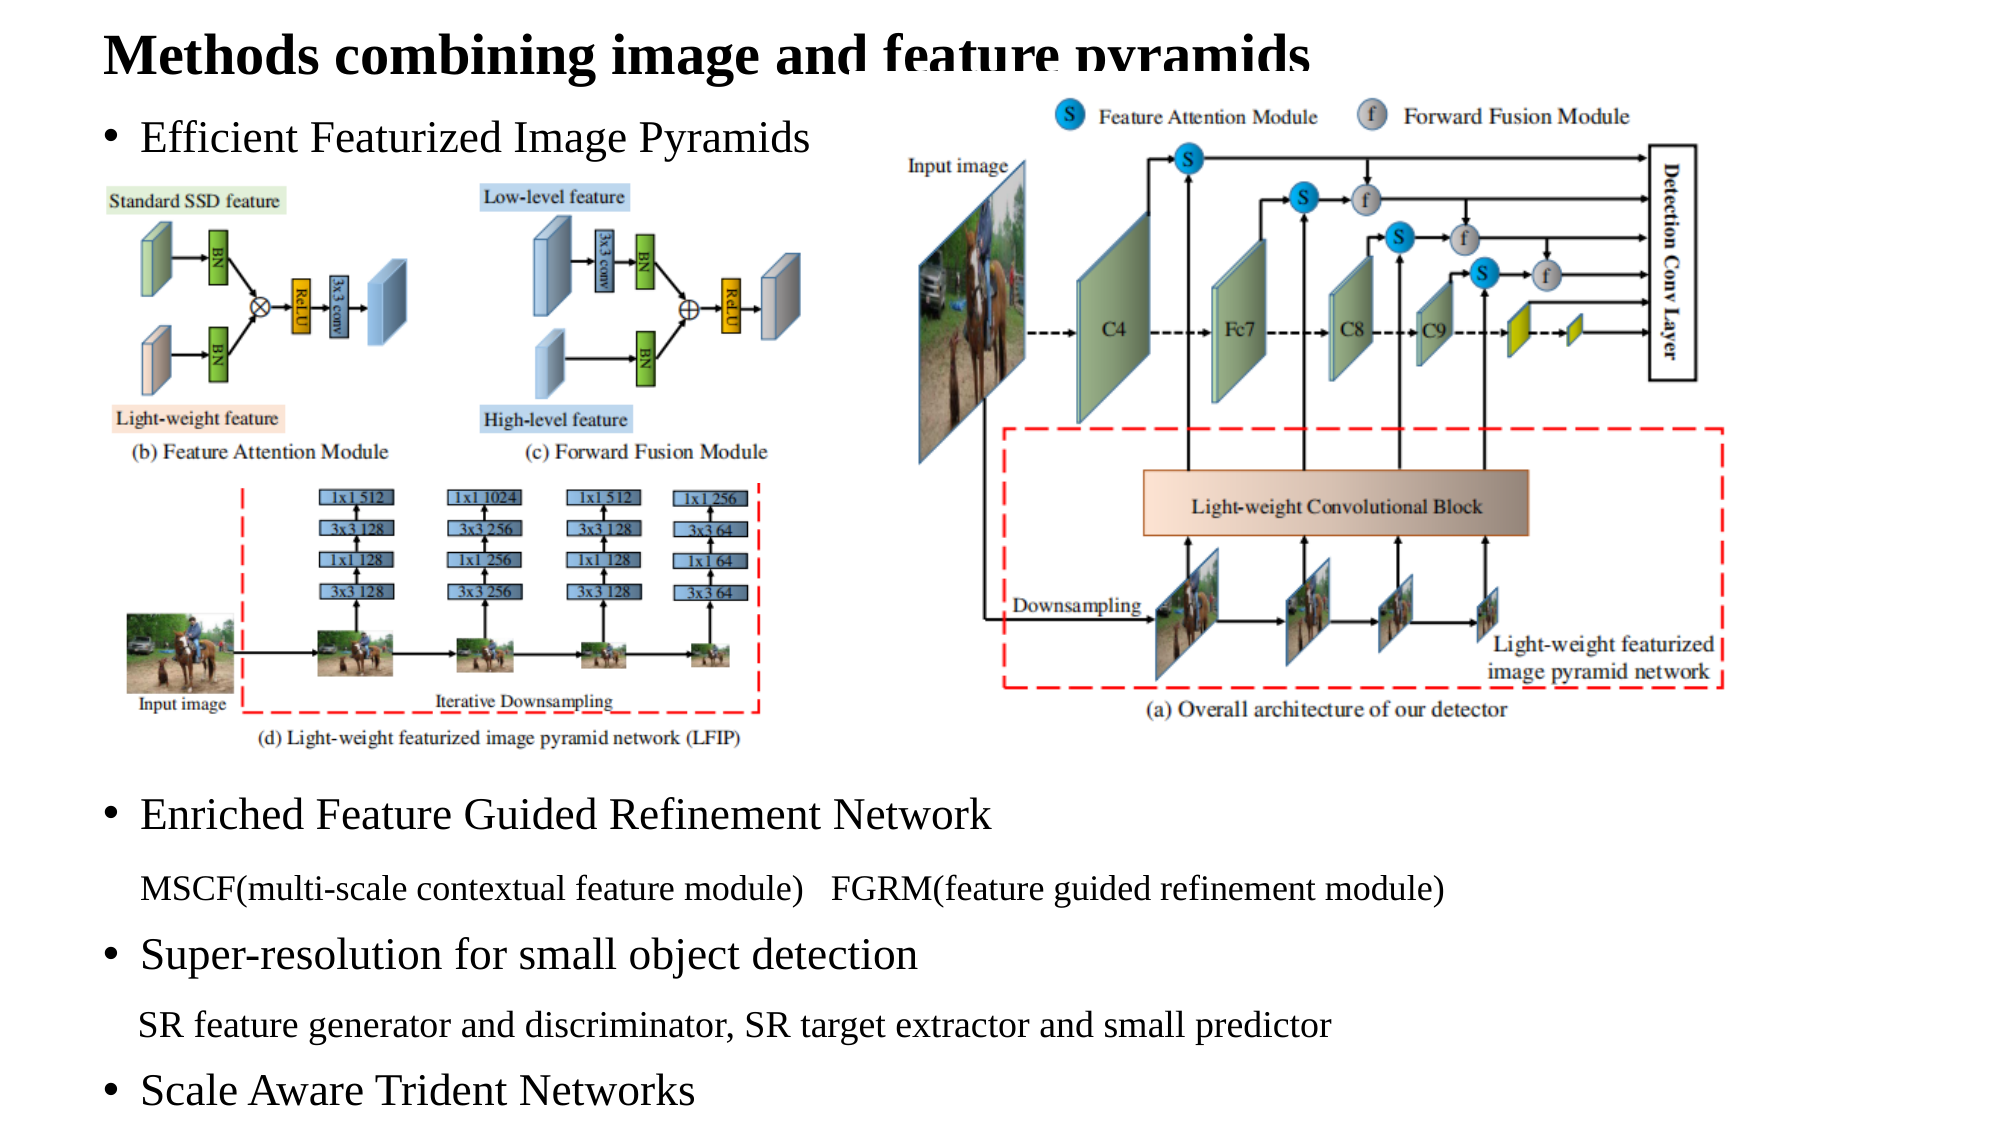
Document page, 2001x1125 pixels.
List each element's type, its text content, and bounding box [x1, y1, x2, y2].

picture [115, 483, 800, 751]
title Methods combining image and feature pyramids [88, 0, 1657, 105]
picture [88, 71, 1738, 730]
list Efficient Featurized Image Pyramids Enriched Feature Guided Refinement Network MSCF(multi-scale contextual feature module) FGRM(feature guided refinement module) Super-resolution for small object detection SR feature generator and discriminator, SR target extractor and small predictor Scale Aware Trident Networks [88, 105, 1865, 1125]
